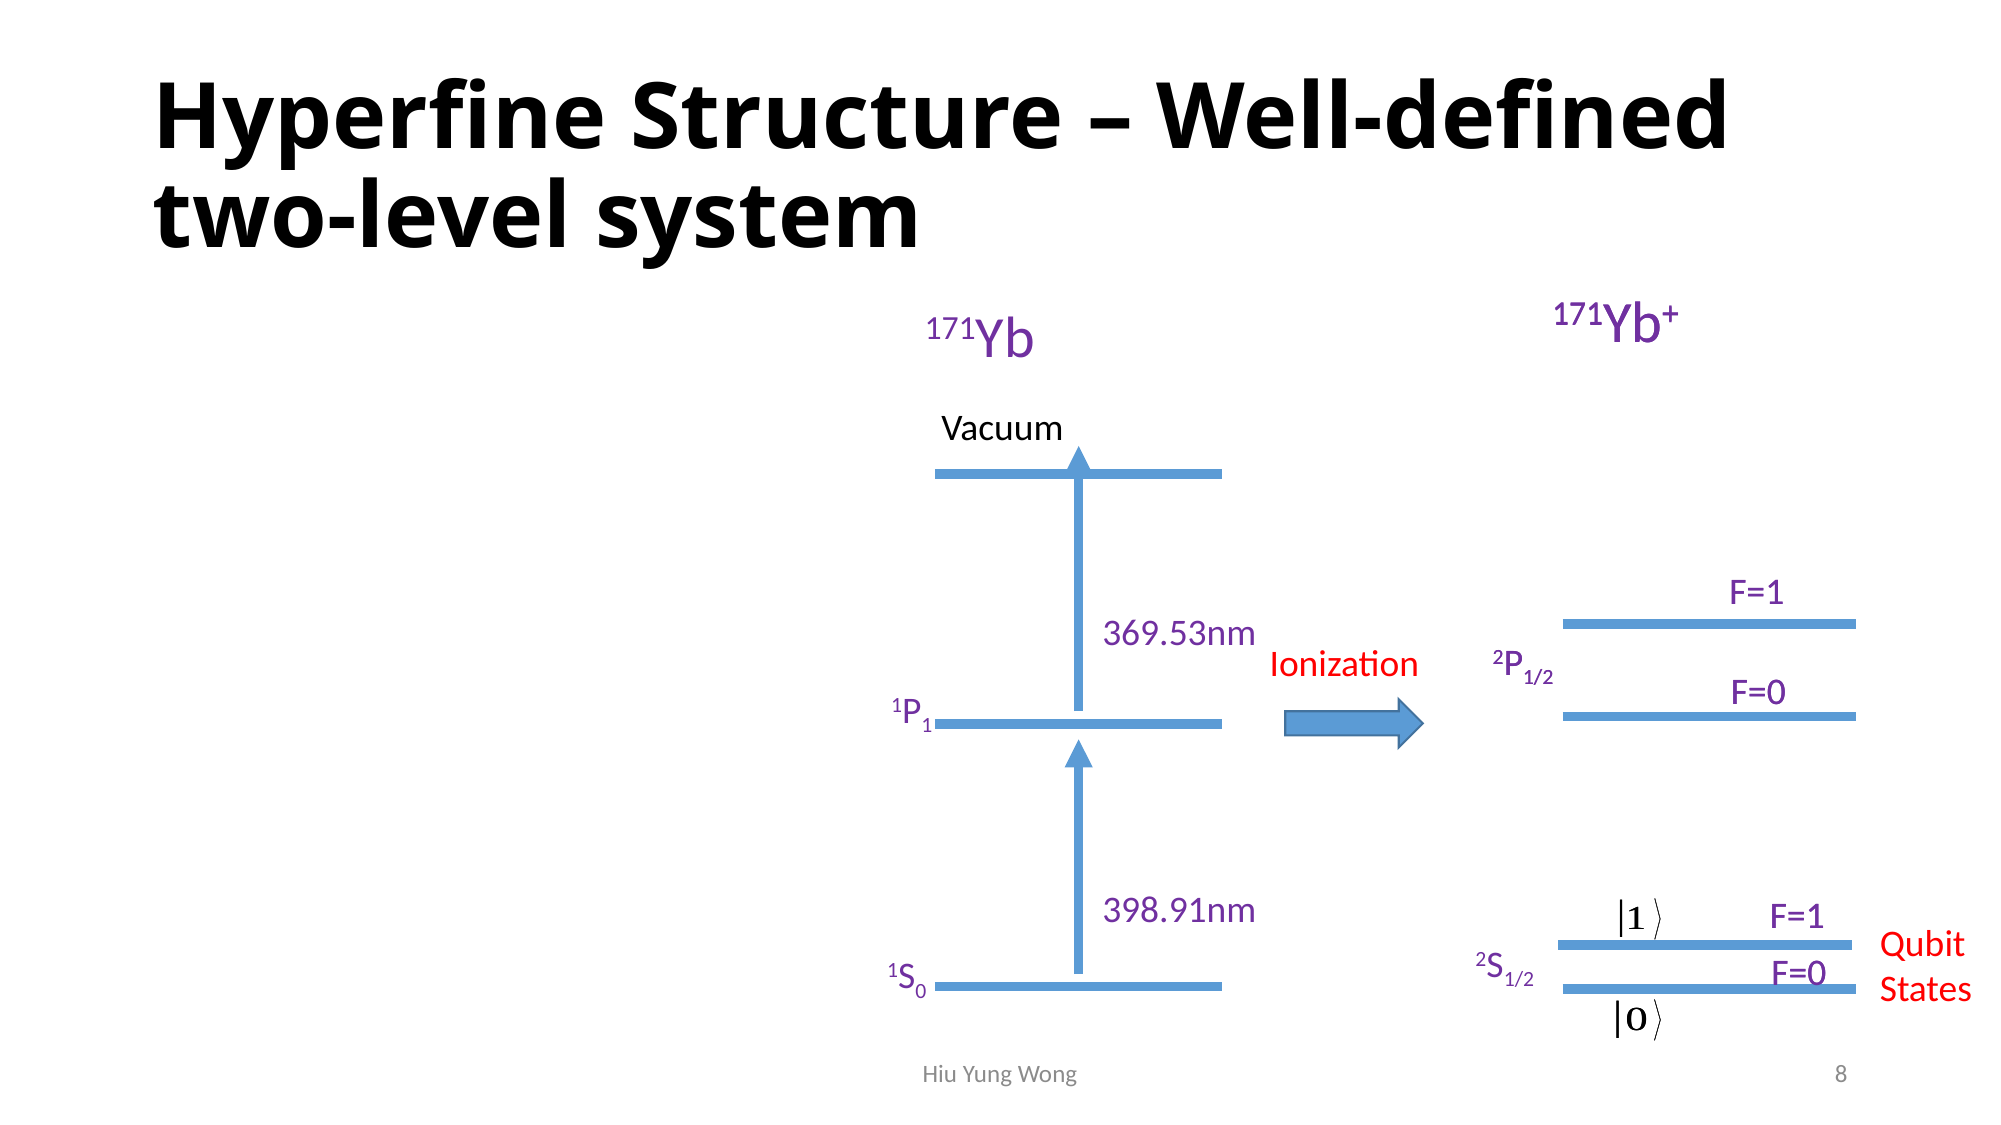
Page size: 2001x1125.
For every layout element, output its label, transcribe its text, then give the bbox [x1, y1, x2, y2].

footer Hiu Yung Wong [662, 1042, 1338, 1103]
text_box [872, 291, 1286, 1005]
text_box [1286, 696, 1425, 751]
title Hyperfine Structure – Well-defined two-level system [137, 59, 1863, 278]
slide_number 8 [1412, 1042, 1863, 1103]
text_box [1460, 276, 2000, 1043]
text_box Ionization [1286, 631, 1453, 692]
